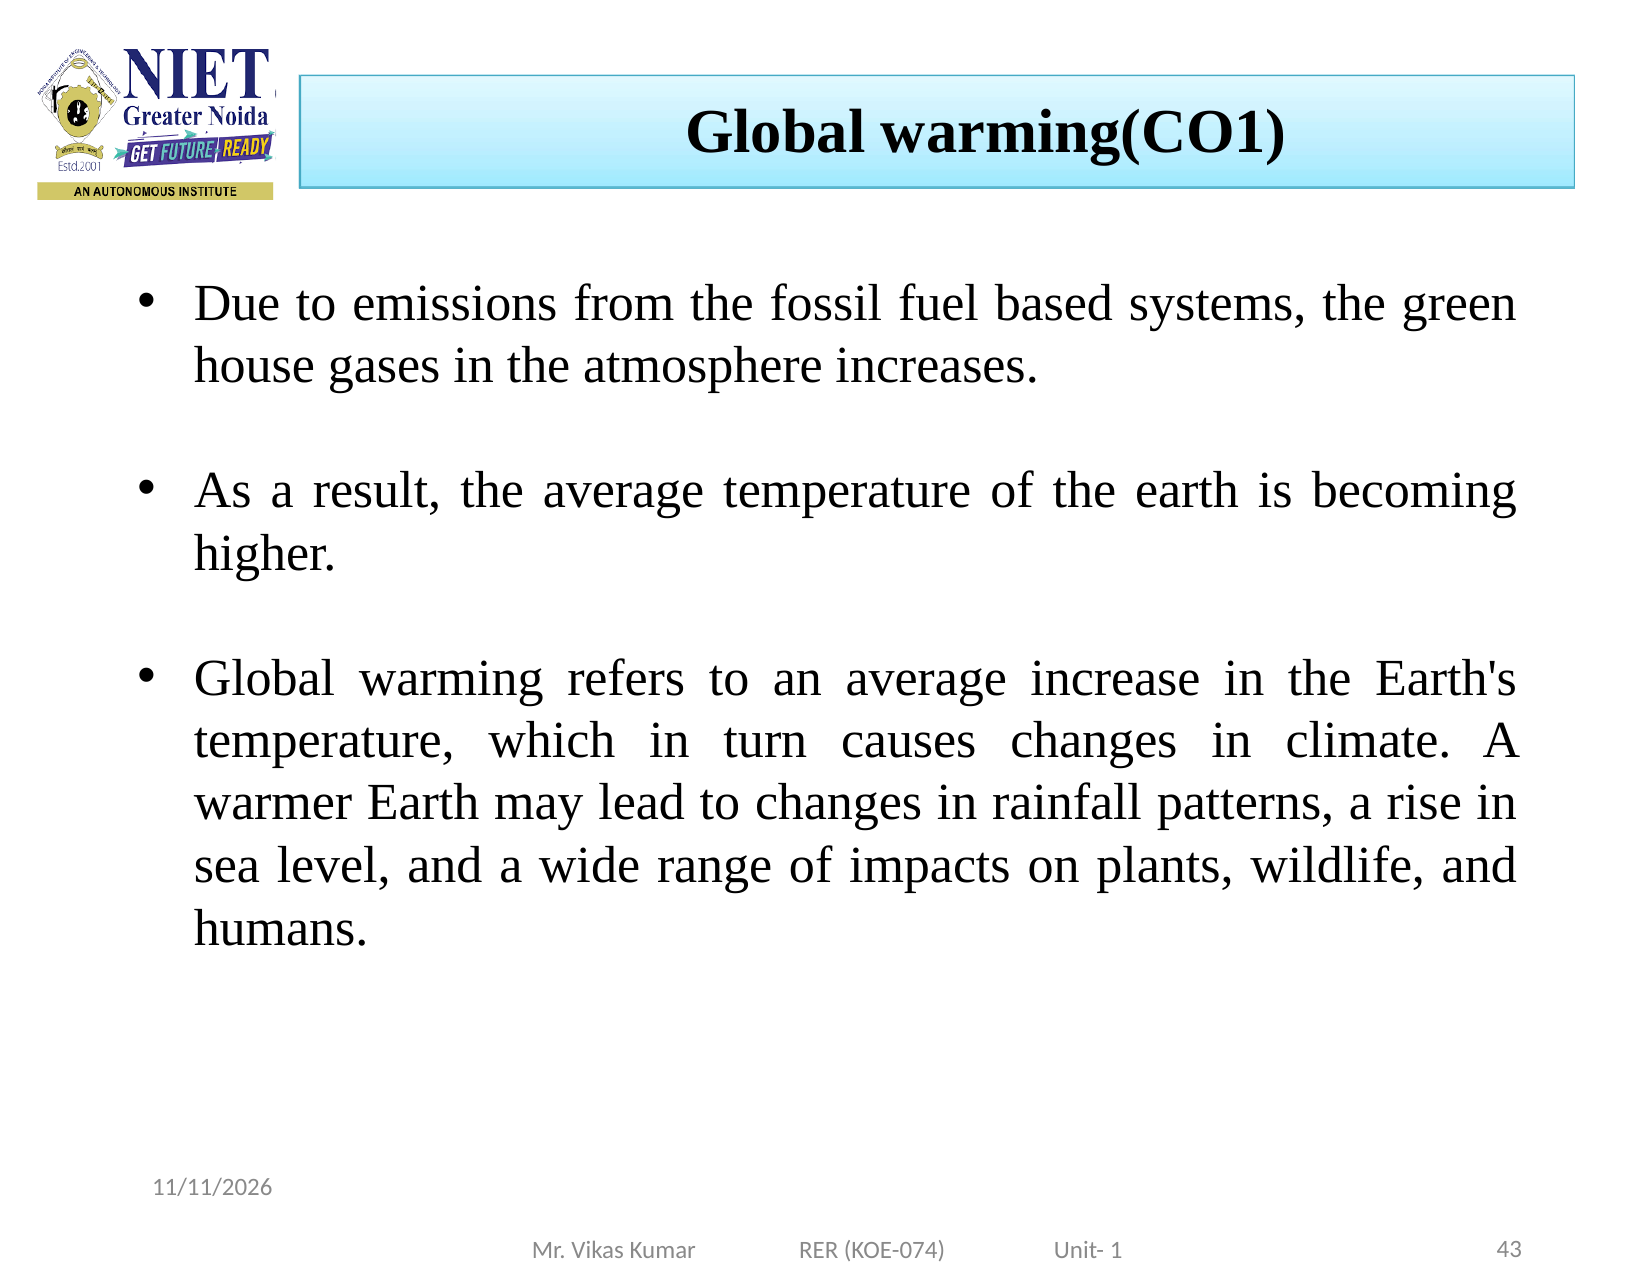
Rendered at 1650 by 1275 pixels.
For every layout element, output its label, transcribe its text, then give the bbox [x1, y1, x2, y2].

text_box [268, 75, 313, 210]
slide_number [150, 1175, 386, 1201]
text_box Due to emissions from the fossil fuel based systems, the green house gases in the atmosphere increases. As a result, the average temperature of the earth is becoming higher. Global warming refers to an average increase in the Earth's temperature, which in turn causes changes in climate. A warmer Earth may lead to changes in rainfall patterns, a rise in sea level, and a wide range of impacts on plants, wildlife, and humans. [137, 266, 1518, 1013]
picture [313, 77, 1573, 186]
title Global warming(CO1) [685, 88, 1313, 266]
footer Mr. Vikas Kumar RER (KOE-074) Unit- 1 [529, 1237, 1143, 1263]
picture [37, 49, 276, 201]
